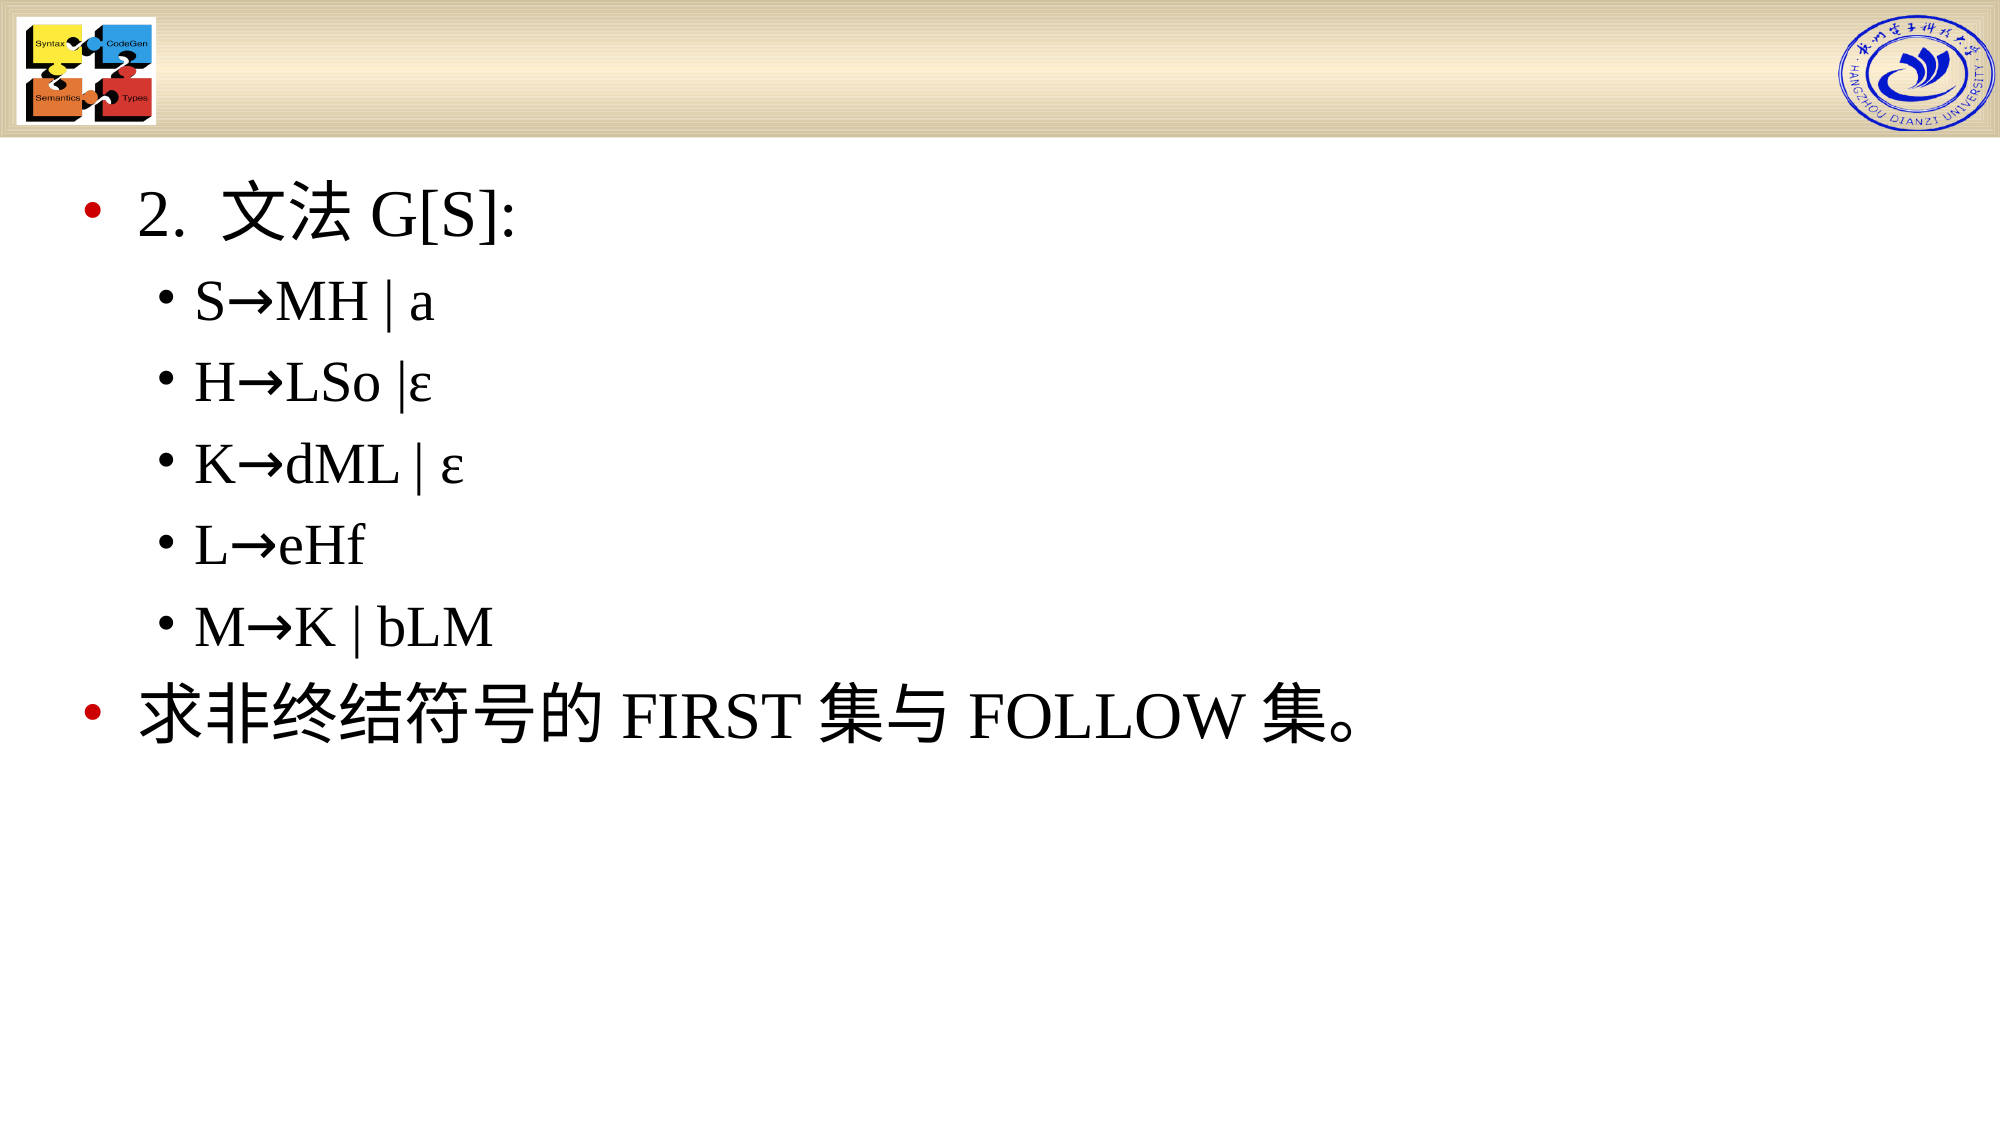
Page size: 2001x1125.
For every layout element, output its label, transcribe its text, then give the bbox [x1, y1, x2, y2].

picture [1838, 12, 1996, 131]
list 2. 文法G[S]: S→MH | a H→LSo |ε K→dML | ε L→eHf M→K | bLM 求非终结符号的FIRST集与FOLLOW集。 [66, 162, 1934, 980]
